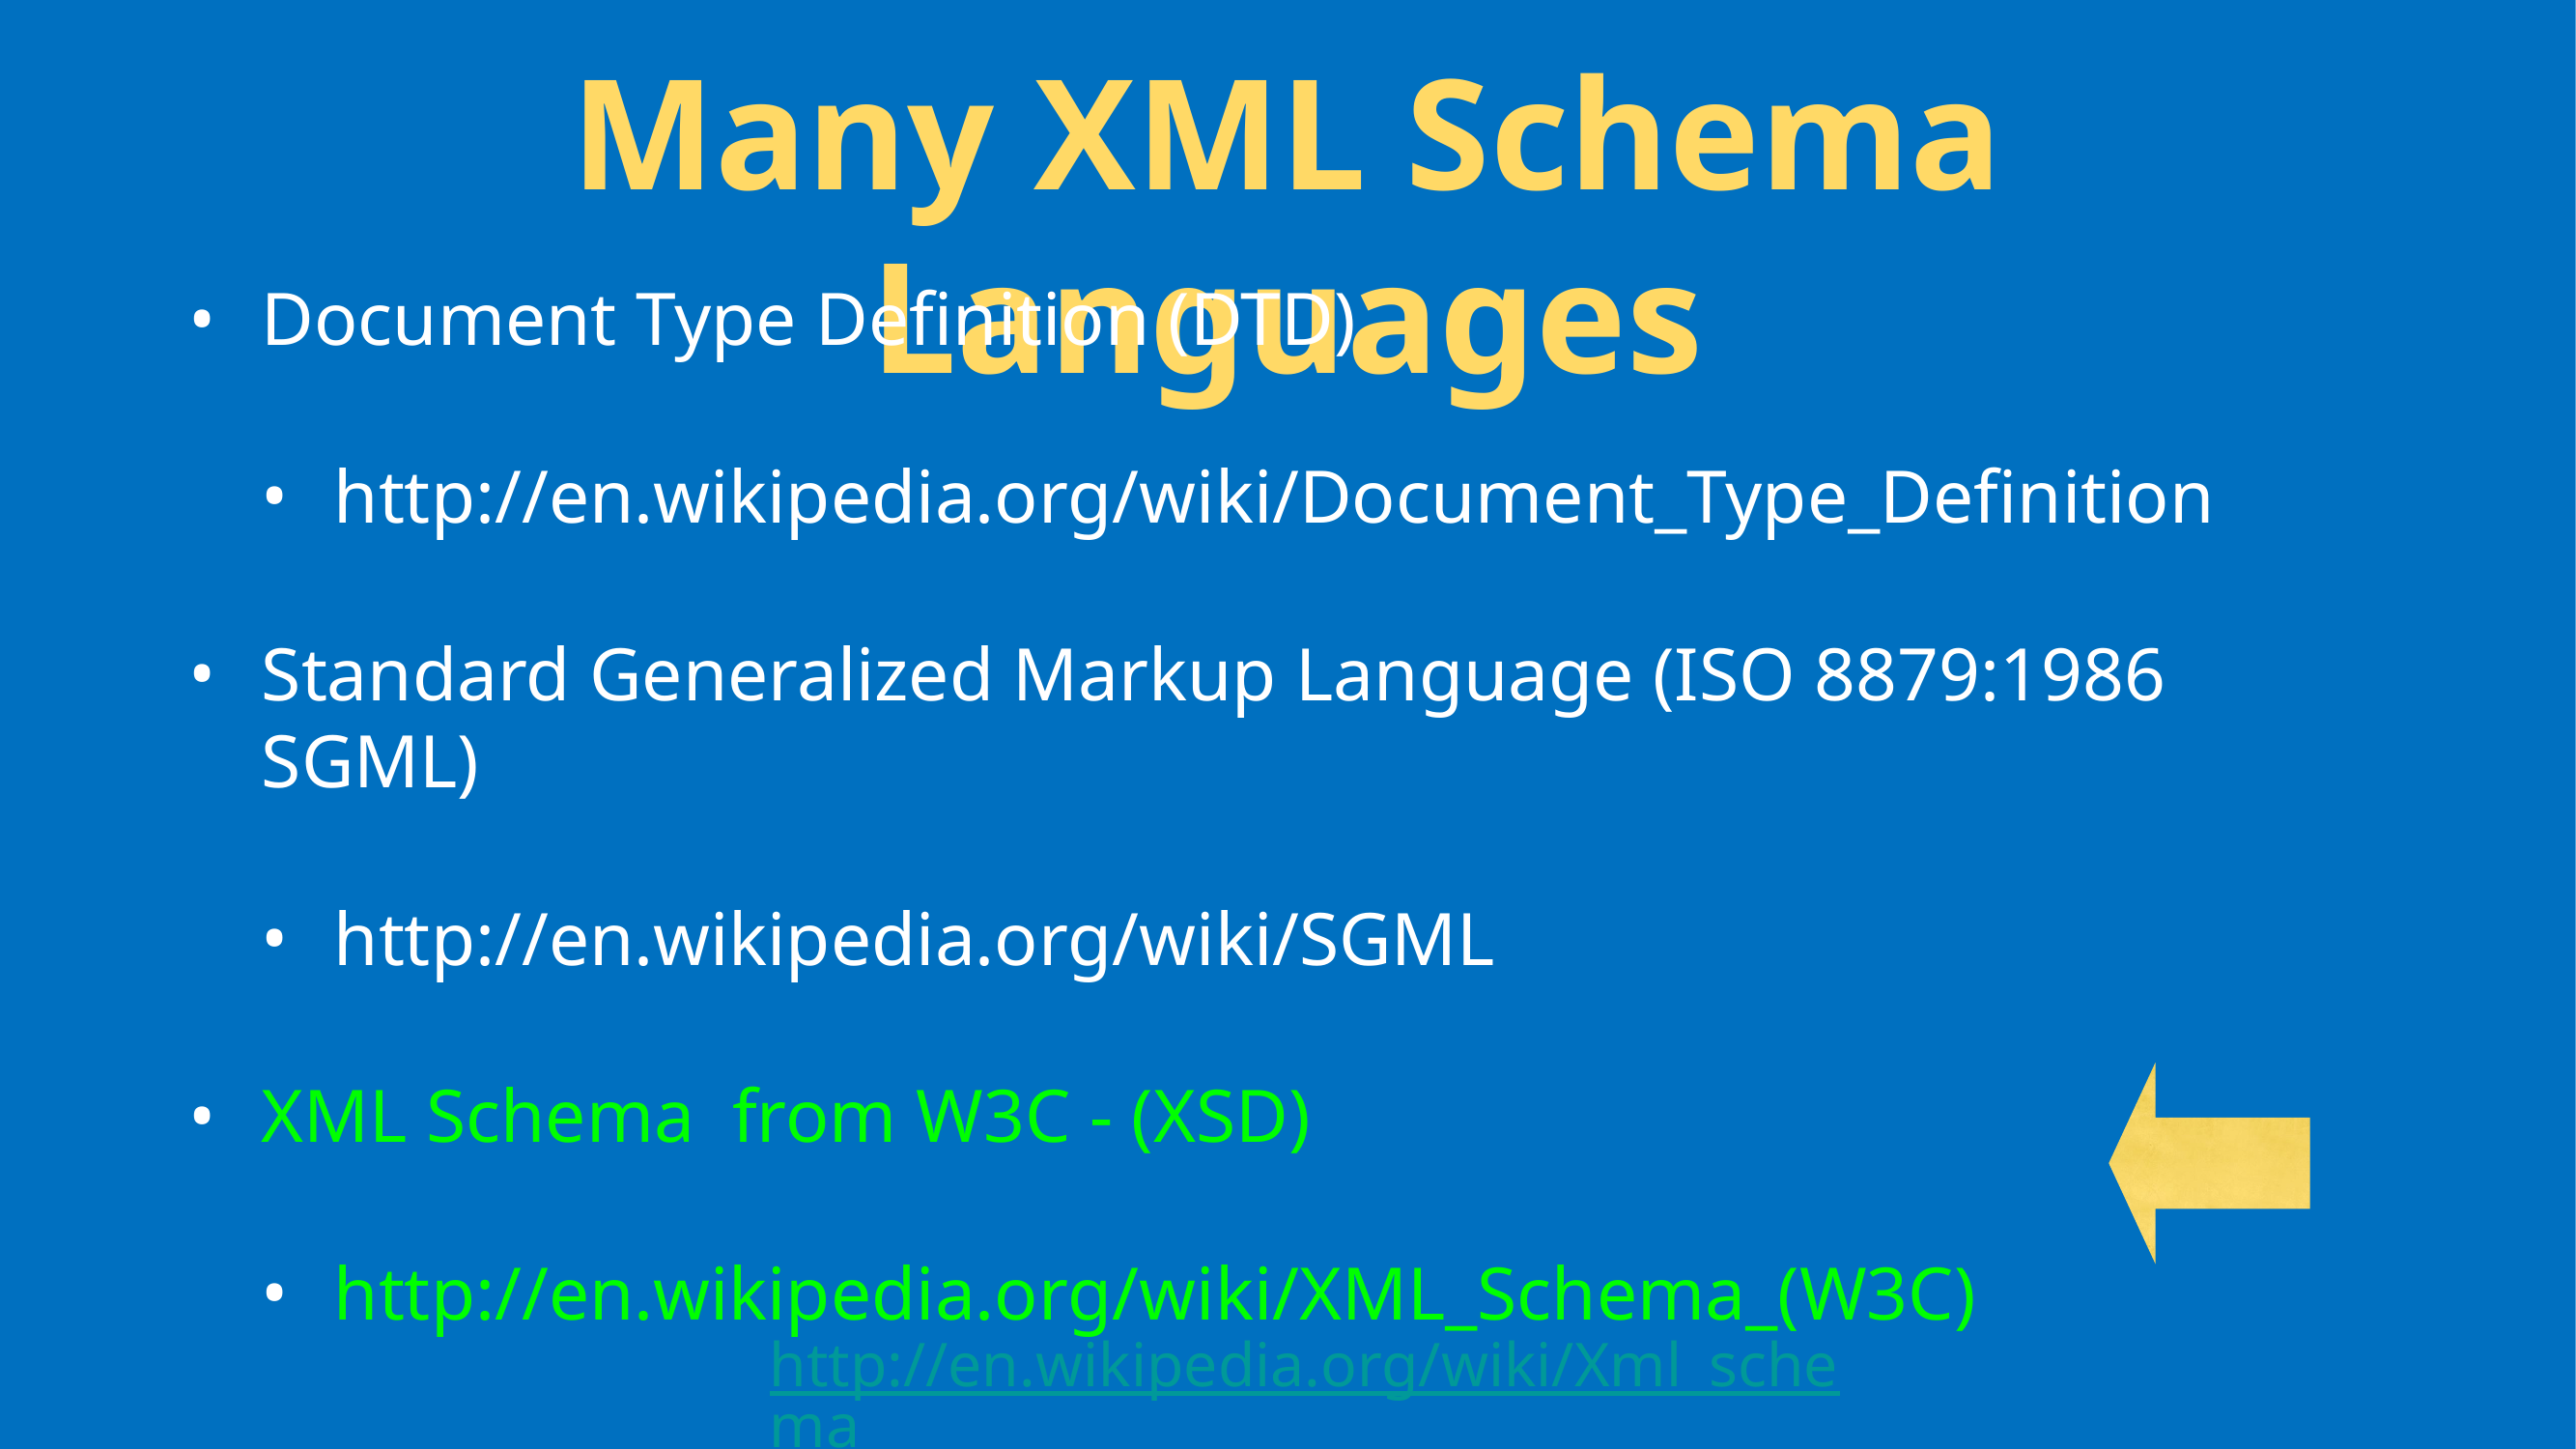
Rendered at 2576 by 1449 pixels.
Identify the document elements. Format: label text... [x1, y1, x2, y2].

text_box http://en.wikipedia.org/wiki/Xml_schema [769, 1324, 1896, 1410]
list Document Type Definition (DTD) http://en.wikipedia.org/wiki/Document_Type_Definition Standard Generalized Markup Language (ISO 8879:1986 SGML) http://en.wikipedia.org/wiki/SGML XML Schema from W3C - (XSD) http://en.wikipedia.org/wiki/XML_Schema_(W3C) [183, 352, 2391, 1256]
text_box [2109, 1063, 2310, 1264]
title Many XML Schema Languages [183, 38, 2391, 352]
